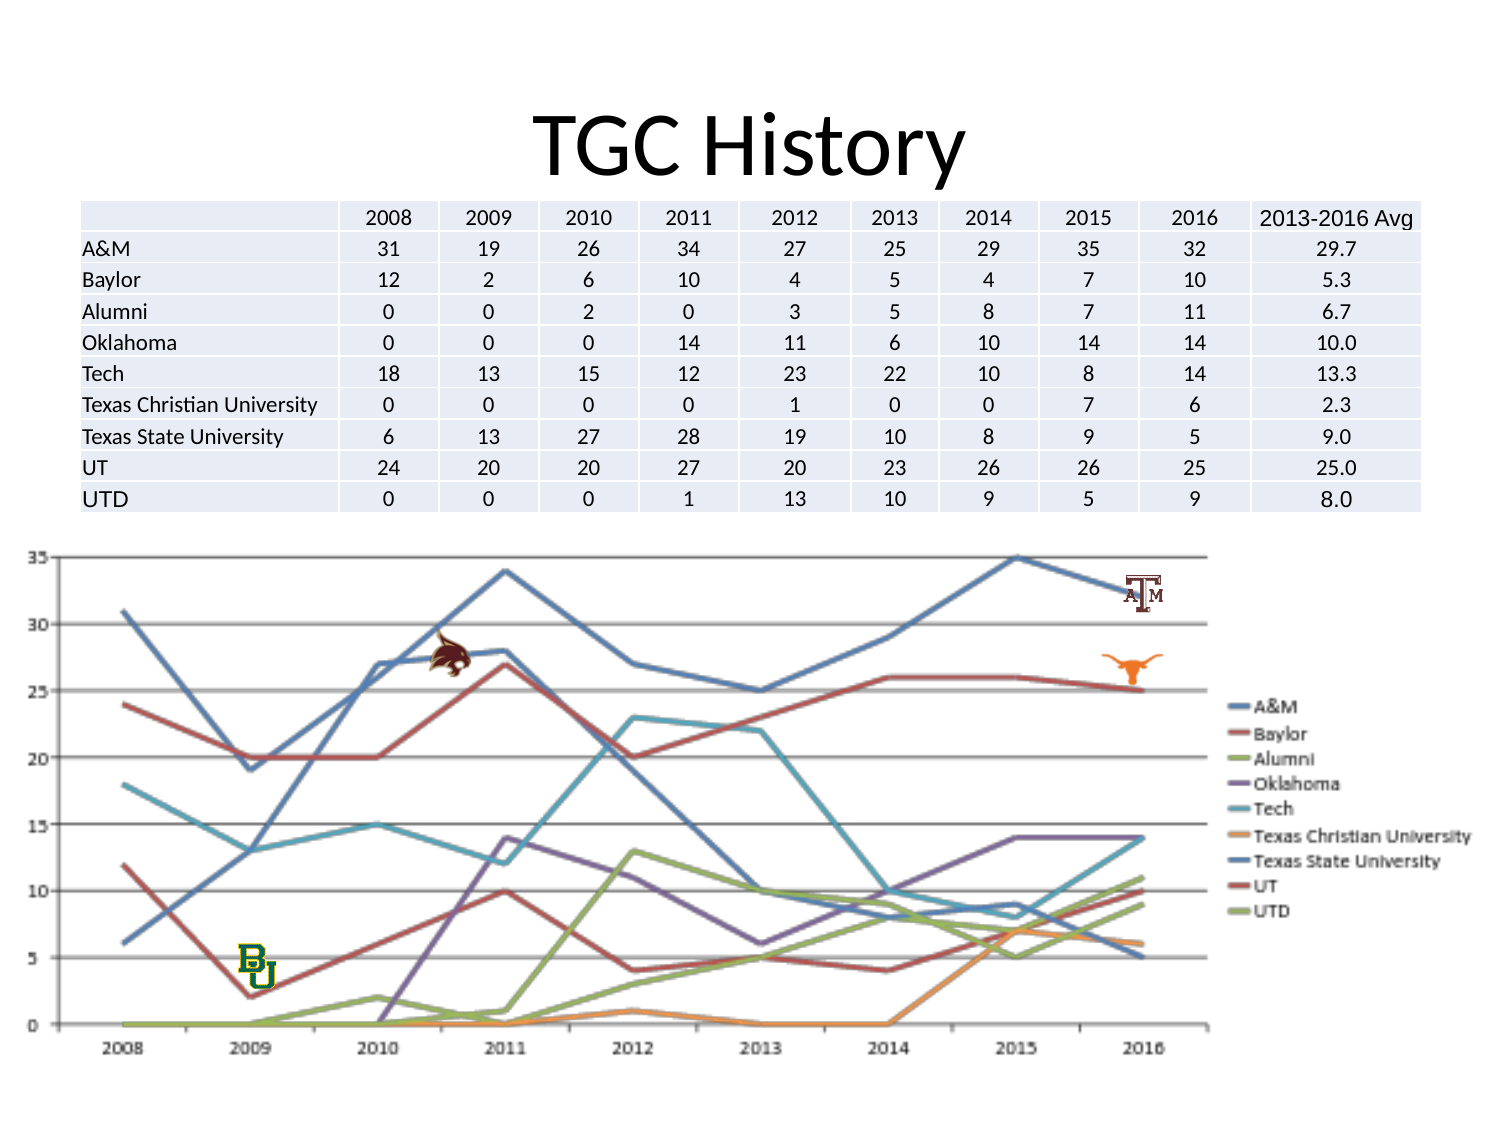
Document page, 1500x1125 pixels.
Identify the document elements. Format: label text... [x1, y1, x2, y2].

table_cell 23 [740, 357, 850, 387]
table_cell 35 [1040, 232, 1138, 262]
table_cell 0 [440, 326, 538, 355]
table_cell 20 [440, 451, 538, 480]
table_cell 13 [740, 482, 850, 512]
table_cell 0 [440, 388, 538, 418]
table_cell 7 [1040, 295, 1138, 324]
table_cell 9.0 [1252, 420, 1421, 449]
table_cell 19 [740, 420, 850, 449]
table_cell Baylor [81, 263, 338, 293]
table_cell Texas State University [81, 420, 338, 449]
table_cell 10 [940, 326, 1038, 355]
table_cell 6 [1140, 388, 1250, 418]
table_cell 8.0 [1252, 482, 1421, 512]
table_cell 12 [340, 263, 438, 293]
table_cell 8 [940, 295, 1038, 324]
table_cell 0 [540, 482, 638, 512]
table_cell 0 [440, 482, 538, 512]
table_cell 22 [852, 357, 938, 387]
table_cell 20 [740, 451, 850, 480]
table_cell 10 [940, 357, 1038, 387]
table_cell 2 [540, 295, 638, 324]
table_cell 13 [440, 420, 538, 449]
table_cell 0 [540, 326, 638, 355]
table_header 2008 [340, 201, 438, 230]
table_cell 6.7 [1252, 295, 1421, 324]
table_cell 27 [640, 451, 738, 480]
table_header 2015 [1040, 201, 1138, 230]
table_cell 26 [1040, 451, 1138, 480]
table_cell 29 [940, 232, 1038, 262]
table_cell 27 [540, 420, 638, 449]
table_cell 25 [1140, 451, 1250, 480]
table_cell 18 [340, 357, 438, 387]
table_cell 24 [340, 451, 438, 480]
table_cell 13.3 [1252, 357, 1421, 387]
table_cell 32 [1140, 232, 1250, 262]
table_cell 31 [340, 232, 438, 262]
table_cell 26 [540, 232, 638, 262]
table_header 2010 [540, 201, 638, 230]
table_header 2012 [740, 201, 850, 230]
table_cell 6 [340, 420, 438, 449]
table_cell Alumni [81, 295, 338, 324]
table_cell 5 [852, 263, 938, 293]
table_cell 6 [540, 263, 638, 293]
table_cell 28 [640, 420, 738, 449]
table_cell 4 [740, 263, 850, 293]
table_cell Oklahoma [81, 326, 338, 355]
table_header 2011 [640, 201, 738, 230]
table_cell 14 [1040, 326, 1138, 355]
table_cell 0 [340, 482, 438, 512]
picture [6, 537, 1494, 1080]
table_cell 7 [1040, 263, 1138, 293]
table_cell 9 [1040, 420, 1138, 449]
table_header 2013-2016 Avg [1252, 201, 1421, 230]
table_cell 10 [640, 263, 738, 293]
table_cell 8 [940, 420, 1038, 449]
table_cell 20 [540, 451, 638, 480]
table_cell 0 [640, 388, 738, 418]
table_cell 15 [540, 357, 638, 387]
table_cell 4 [940, 263, 1038, 293]
table_cell 29.7 [1252, 232, 1421, 262]
table_cell 10 [1140, 263, 1250, 293]
table_cell 9 [940, 482, 1038, 512]
table_cell 0 [340, 326, 438, 355]
table_header 2014 [940, 201, 1038, 230]
table_cell 27 [740, 232, 850, 262]
table_header [81, 201, 338, 230]
table_cell 3 [740, 295, 850, 324]
table_cell UT [81, 451, 338, 480]
table_cell 10 [852, 482, 938, 512]
title TGC History [75, 45, 1425, 233]
table_cell 0 [440, 295, 538, 324]
table_cell 0 [640, 295, 738, 324]
table_cell 14 [640, 326, 738, 355]
table_cell 34 [640, 232, 738, 262]
table_cell 23 [852, 451, 938, 480]
table_cell 2 [440, 263, 538, 293]
table_cell 11 [740, 326, 850, 355]
table_cell Tech [81, 357, 338, 387]
table_cell 25.0 [1252, 451, 1421, 480]
table_cell 5 [1040, 482, 1138, 512]
table_cell 10.0 [1252, 326, 1421, 355]
table_cell 0 [340, 295, 438, 324]
table_header 2013 [852, 201, 938, 230]
table_cell 26 [940, 451, 1038, 480]
table_cell 12 [640, 357, 738, 387]
table_cell 0 [940, 388, 1038, 418]
table_cell 0 [852, 388, 938, 418]
table_cell 14 [1140, 326, 1250, 355]
table_cell 1 [740, 388, 850, 418]
table_cell 9 [1140, 482, 1250, 512]
table_cell 0 [540, 388, 638, 418]
table_cell 25 [852, 232, 938, 262]
table_cell 14 [1140, 357, 1250, 387]
table_cell 6 [852, 326, 938, 355]
table_cell 19 [440, 232, 538, 262]
table_cell 7 [1040, 388, 1138, 418]
table_cell 5.3 [1252, 263, 1421, 293]
table_cell 11 [1140, 295, 1250, 324]
table_cell 8 [1040, 357, 1138, 387]
table_cell A&M [81, 232, 338, 262]
table_cell 10 [852, 420, 938, 449]
table_header 2016 [1140, 201, 1250, 230]
table_cell 5 [852, 295, 938, 324]
table_cell 1 [640, 482, 738, 512]
table_header 2009 [440, 201, 538, 230]
table_cell 13 [440, 357, 538, 387]
table_cell 5 [1140, 420, 1250, 449]
table_cell 0 [340, 388, 438, 418]
table_cell Texas Christian University [81, 388, 338, 418]
table_cell 2.3 [1252, 388, 1421, 418]
table_cell UTD [81, 482, 338, 512]
